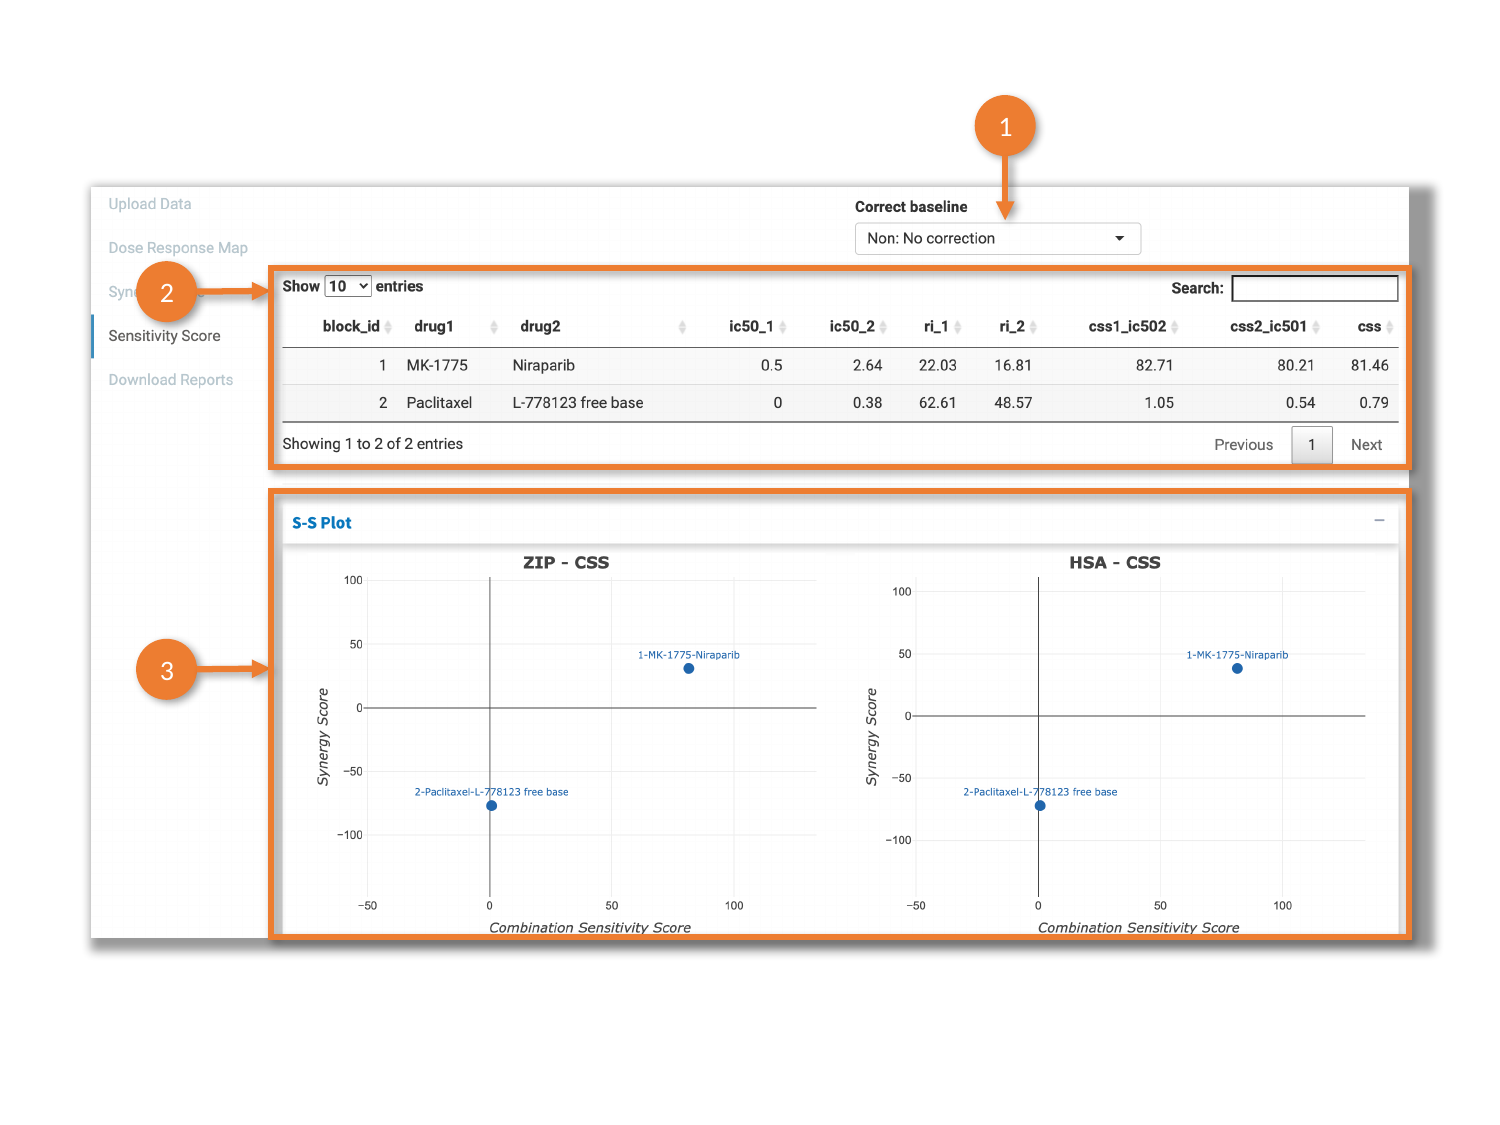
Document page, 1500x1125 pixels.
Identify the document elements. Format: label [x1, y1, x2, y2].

picture [91, 187, 1409, 938]
text_box [136, 261, 271, 323]
text_box [974, 94, 1036, 221]
text_box [136, 638, 271, 700]
